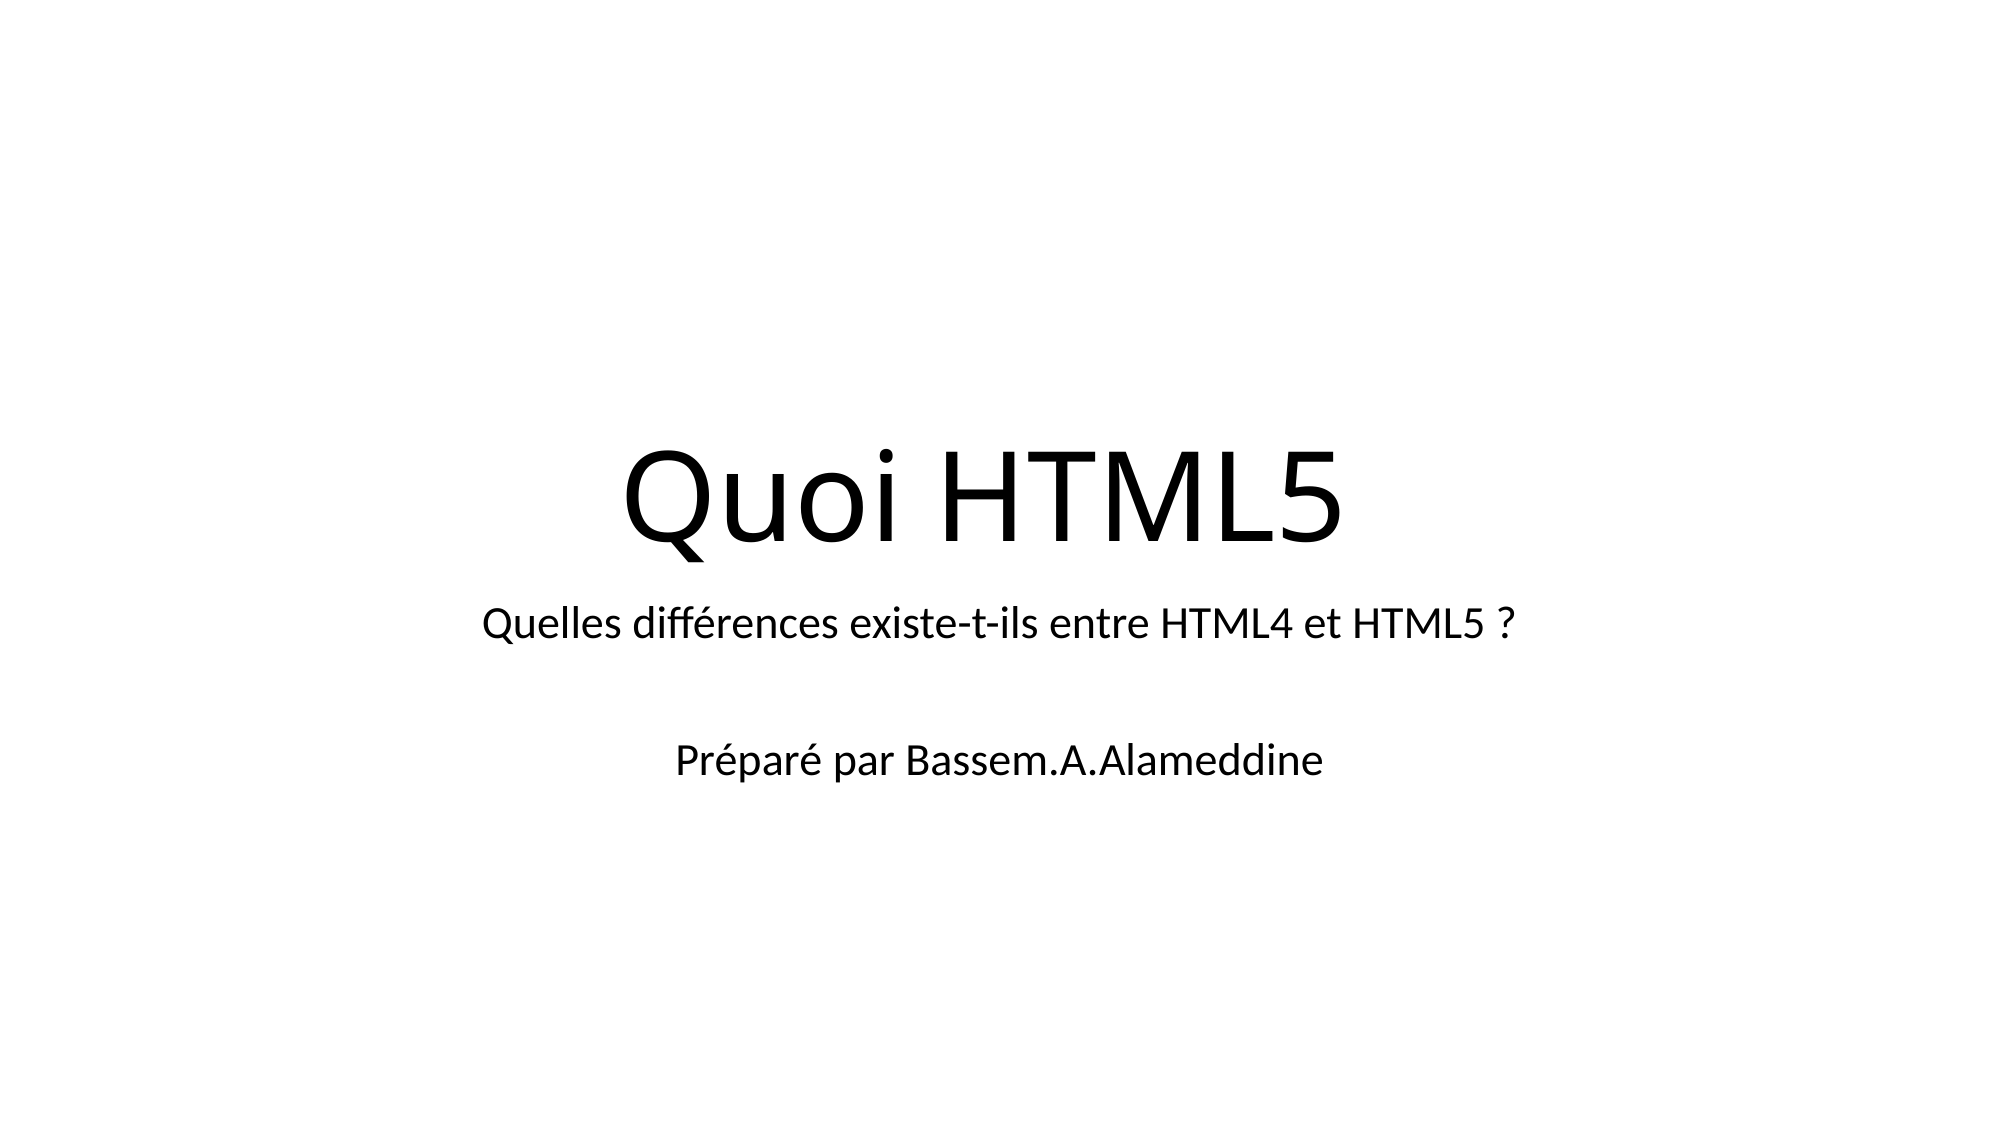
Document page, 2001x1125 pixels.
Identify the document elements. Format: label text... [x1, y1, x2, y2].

subtitle Quelles différences existe-t-ils entre HTML4 et HTML5 ? Préparé par Bassem.A.Alameddine [249, 590, 1750, 863]
title Quoi HTML5 [249, 184, 1750, 576]
